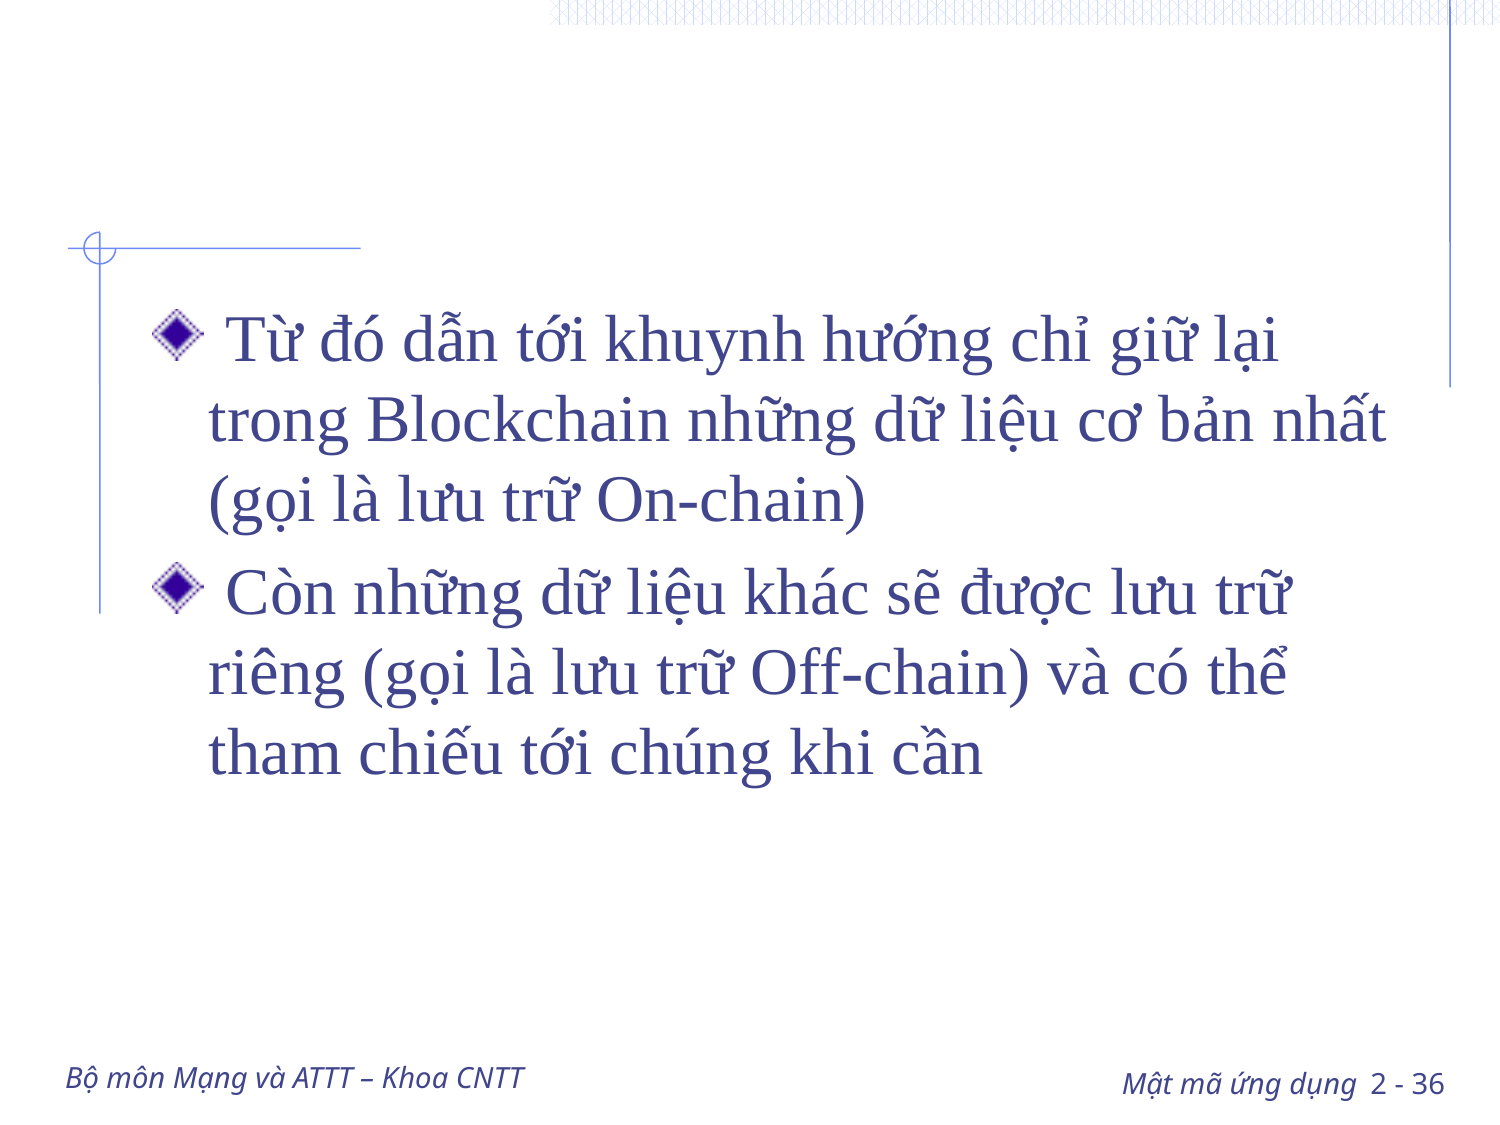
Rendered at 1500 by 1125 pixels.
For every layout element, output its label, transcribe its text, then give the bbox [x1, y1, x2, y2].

picture [152, 562, 204, 614]
picture [152, 309, 204, 361]
slide_number Bộ môn Mạng và ATTT – Khoa CNTT [50, 1027, 638, 1103]
list Từ đó dẫn tới khuynh hướng chỉ giữ lại trong Blockchain những dữ liệu cơ bản nhất (gọi là lưu trữ On-chain) Còn những dữ liệu khác sẽ được lưu trữ riêng (gọi là lưu trữ Off-chain) và có thể tham chiếu tới chúng khi cần [137, 287, 1413, 963]
